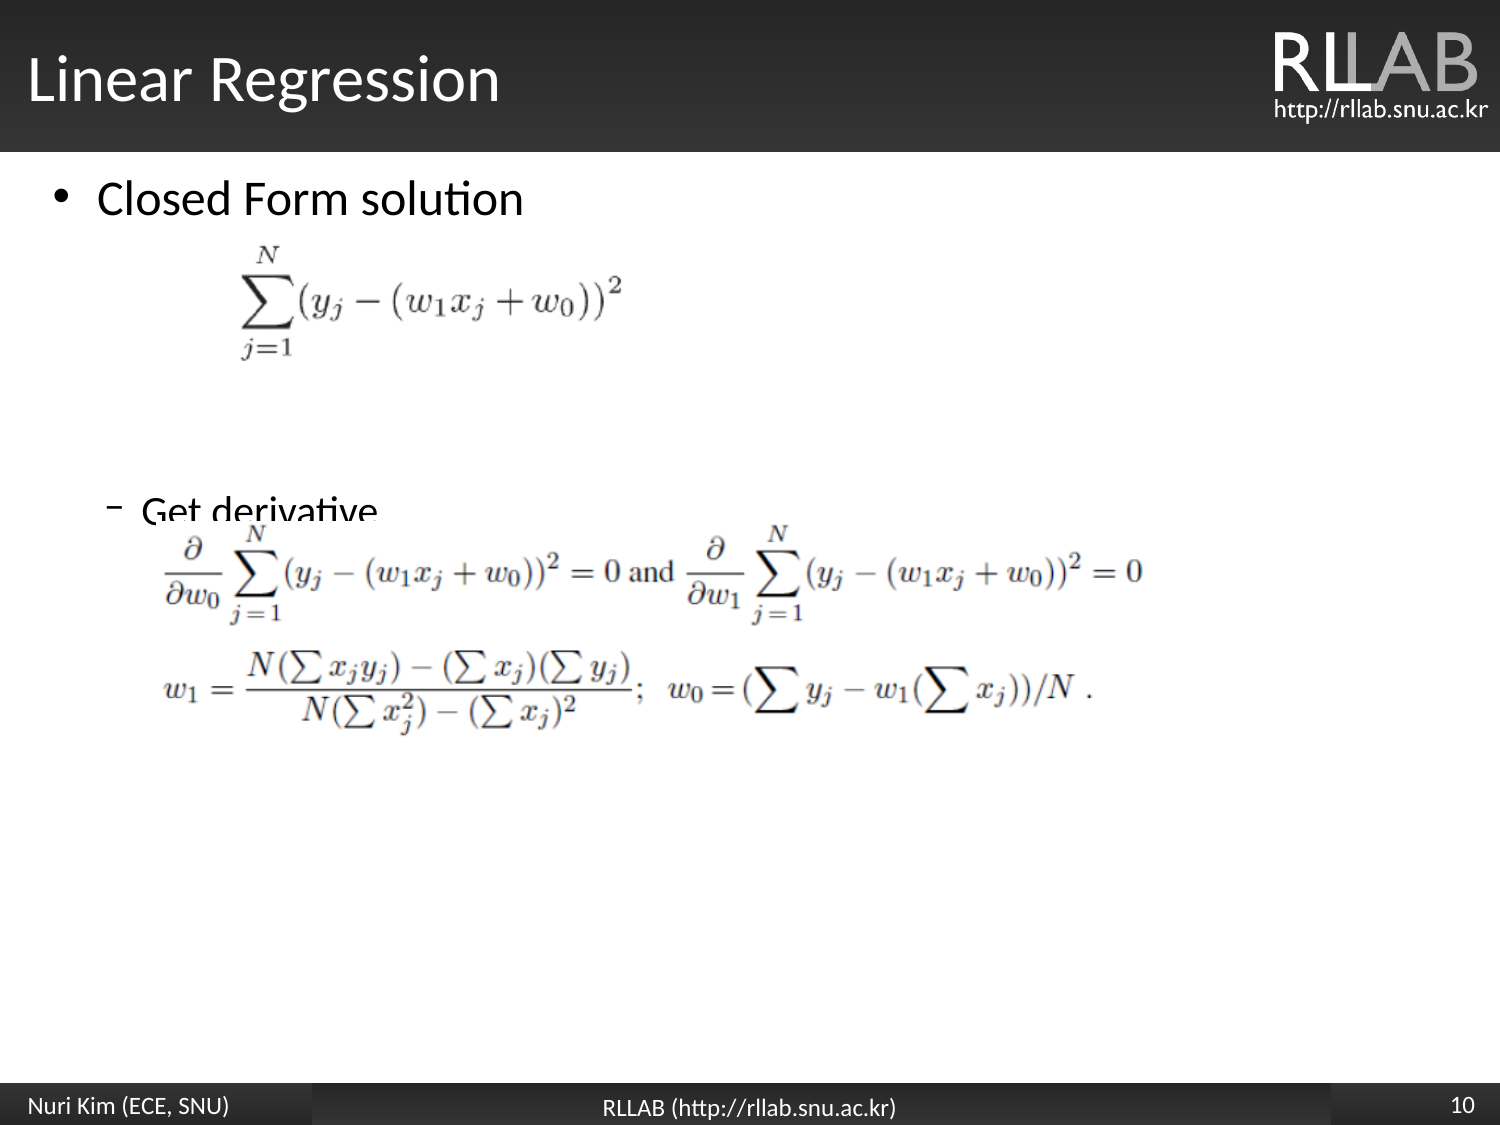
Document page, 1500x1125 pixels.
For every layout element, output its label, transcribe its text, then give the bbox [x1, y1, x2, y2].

footer RLLAB (http://rllab.snu.ac.kr) [324, 1087, 1175, 1125]
picture [1258, 16, 1500, 140]
slide_number Nuri Kim (ECE, SNU) [12, 1084, 300, 1125]
picture [155, 521, 1156, 738]
slide_number 10 [1350, 1083, 1491, 1125]
picture [235, 237, 643, 373]
title Linear Regression [12, 12, 1259, 138]
